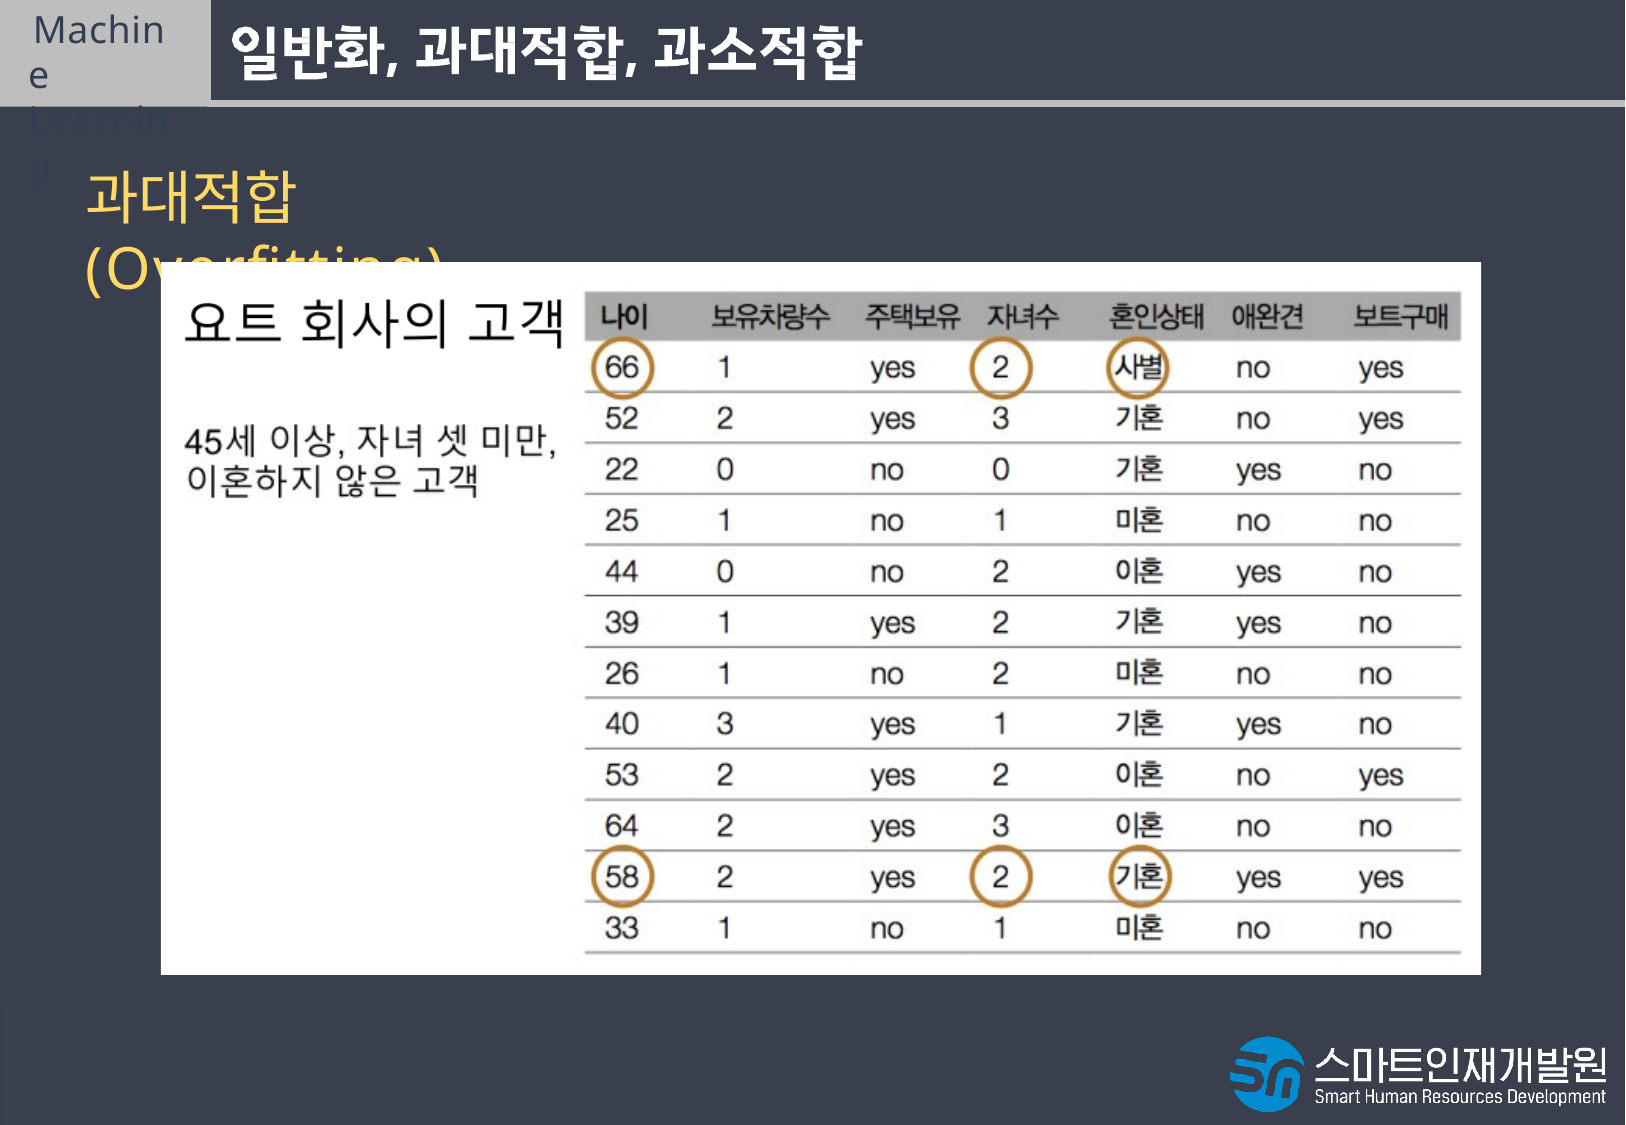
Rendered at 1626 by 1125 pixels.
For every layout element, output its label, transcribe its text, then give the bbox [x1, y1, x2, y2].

text_box [284, 28, 310, 57]
text_box [386, 63, 398, 77]
text_box [181, 289, 570, 358]
text_box [690, 26, 705, 75]
text_box [655, 44, 689, 67]
text_box [813, 25, 856, 81]
text_box [773, 59, 805, 80]
text_box [710, 27, 754, 56]
text_box [416, 26, 467, 75]
text_box [294, 60, 327, 80]
text_box [232, 26, 260, 53]
text_box [495, 26, 515, 75]
text_box [847, 26, 863, 59]
text_box [574, 25, 616, 81]
text_box [625, 63, 637, 77]
text_box [471, 28, 494, 61]
text_box 과대적합 (Overfitting) [83, 159, 658, 302]
text_box [160, 262, 1482, 975]
text_box Machine Learning [26, 3, 185, 186]
text_box [658, 28, 685, 55]
text_box [244, 55, 277, 81]
text_box [708, 52, 756, 70]
picture [0, 104, 1625, 1125]
text_box [534, 59, 566, 80]
text_box [760, 28, 793, 57]
text_box [520, 28, 554, 57]
picture [211, 0, 1625, 103]
text_box [787, 26, 805, 57]
text_box [334, 25, 385, 75]
text_box [317, 26, 332, 65]
text_box [608, 26, 624, 59]
text_box [266, 26, 275, 54]
text_box [0, 0, 211, 107]
text_box [548, 26, 566, 57]
